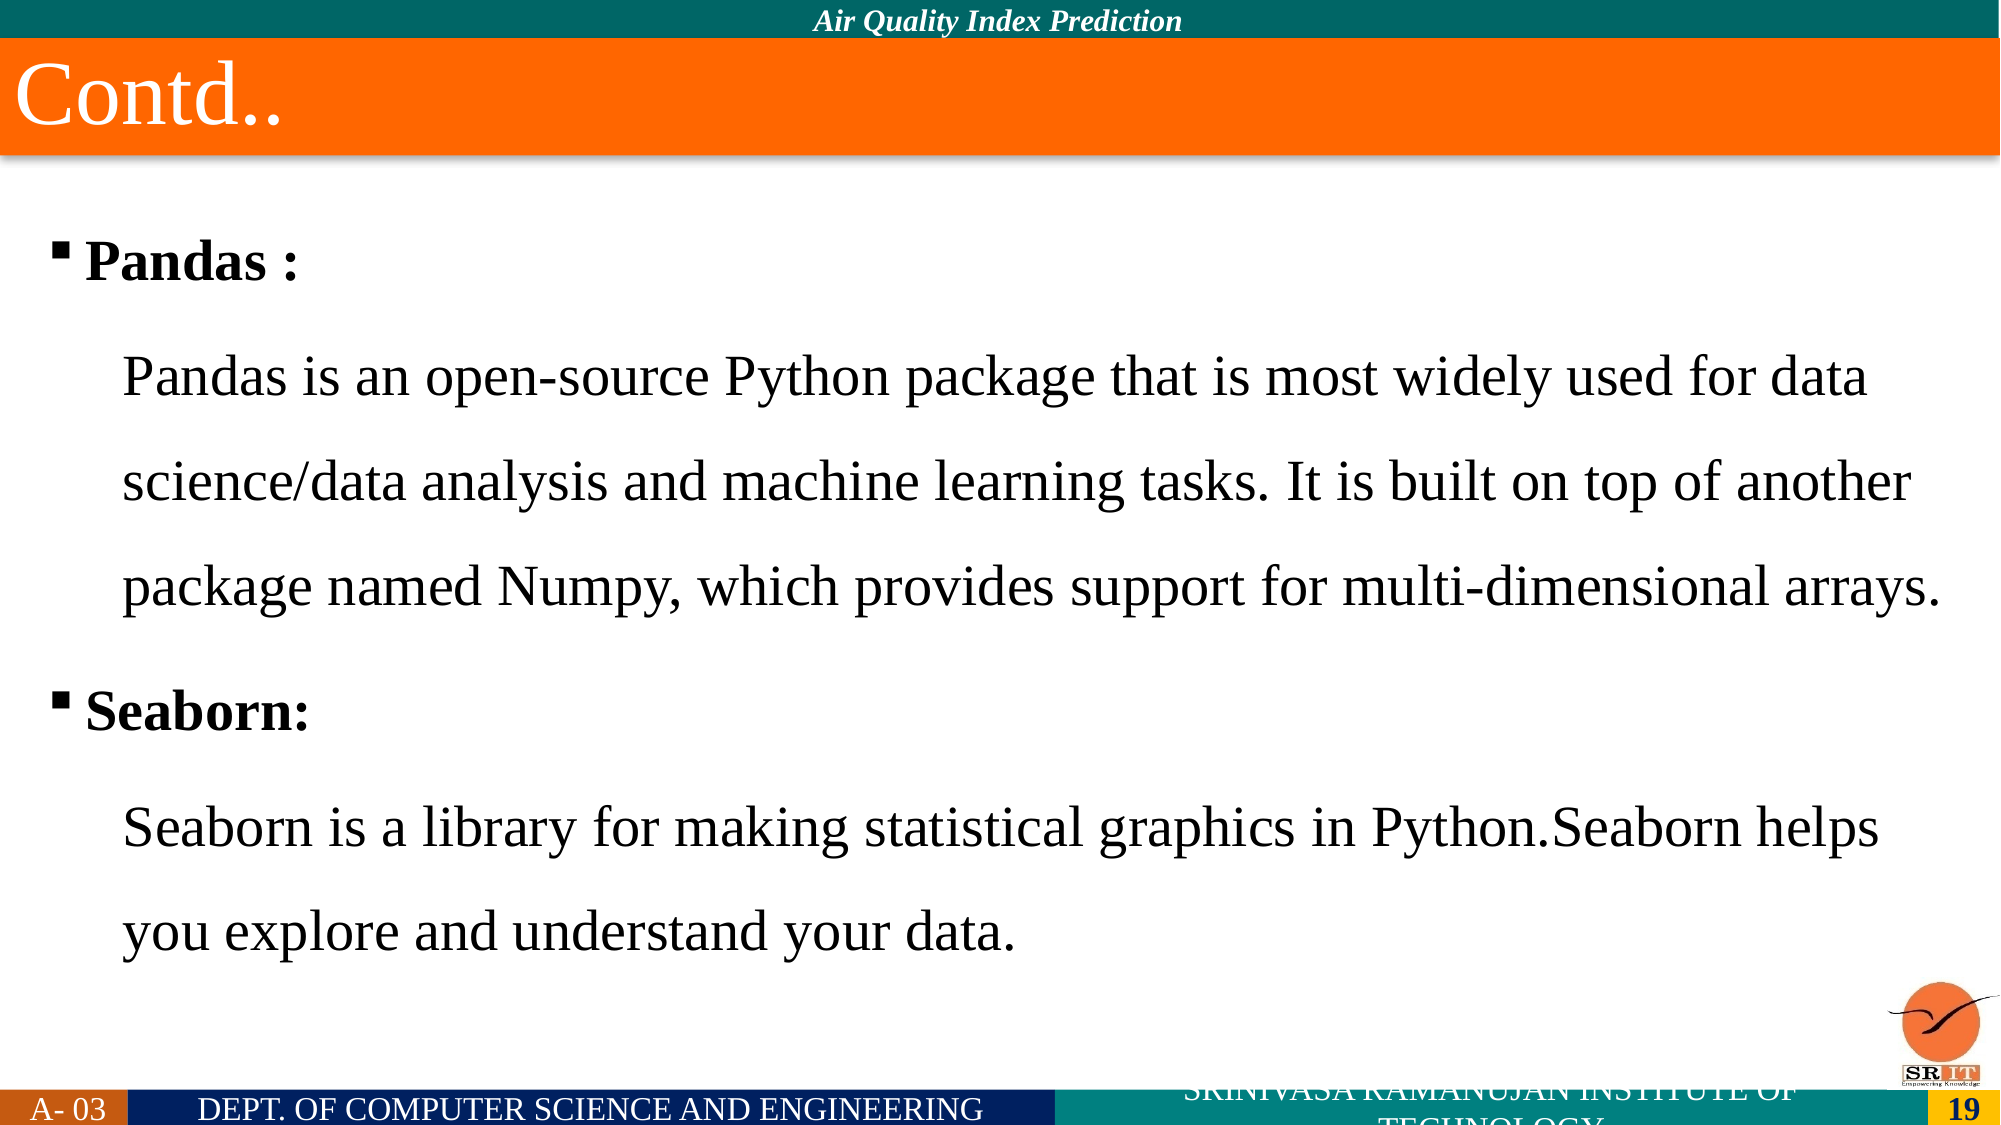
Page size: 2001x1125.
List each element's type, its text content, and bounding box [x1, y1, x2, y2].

title Contd.. [0, 38, 2000, 156]
picture [1887, 977, 2000, 1090]
list Pandas : Pandas is an open-source Python package that is most widely used for data science/data analysis and machine learning tasks. It is built on top of another package named Numpy, which provides support for multi-dimensional arrays. Seaborn: Seaborn is a library for making statistical graphics in Python.Seaborn helps you explore and understand your data. [32, 179, 1965, 1065]
